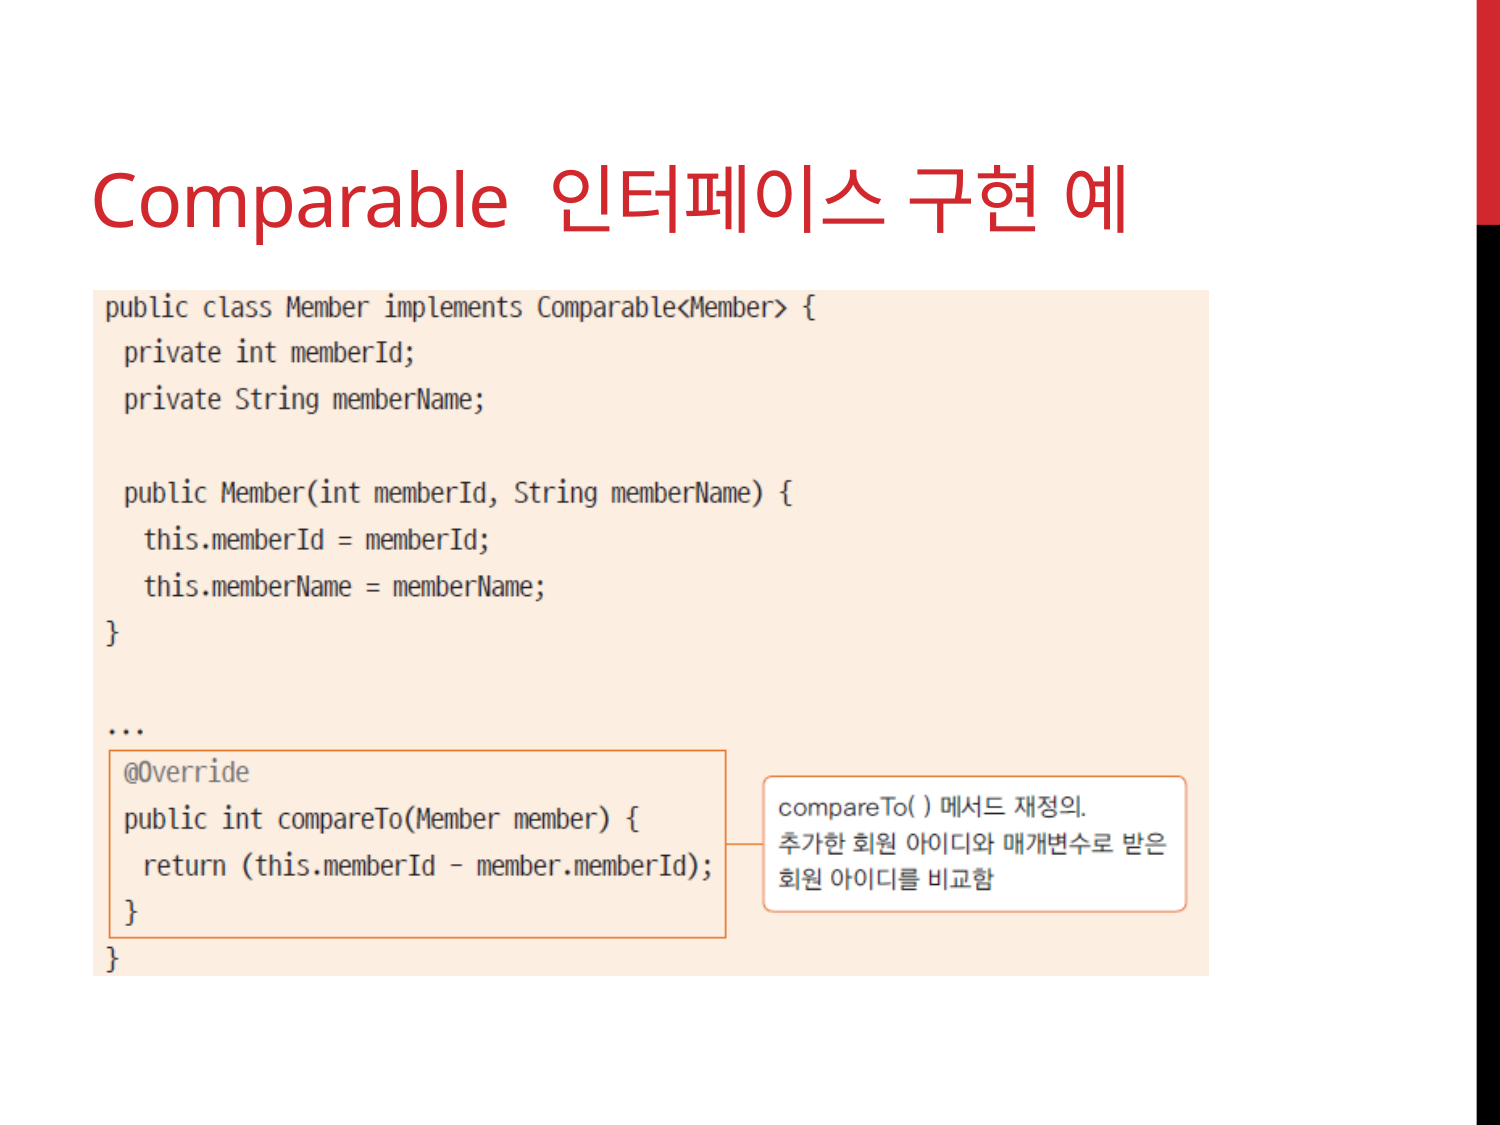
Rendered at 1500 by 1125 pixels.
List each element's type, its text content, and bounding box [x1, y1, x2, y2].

title Comparable 인터페이스 구현 예 [75, 25, 1341, 250]
picture [92, 290, 1210, 977]
